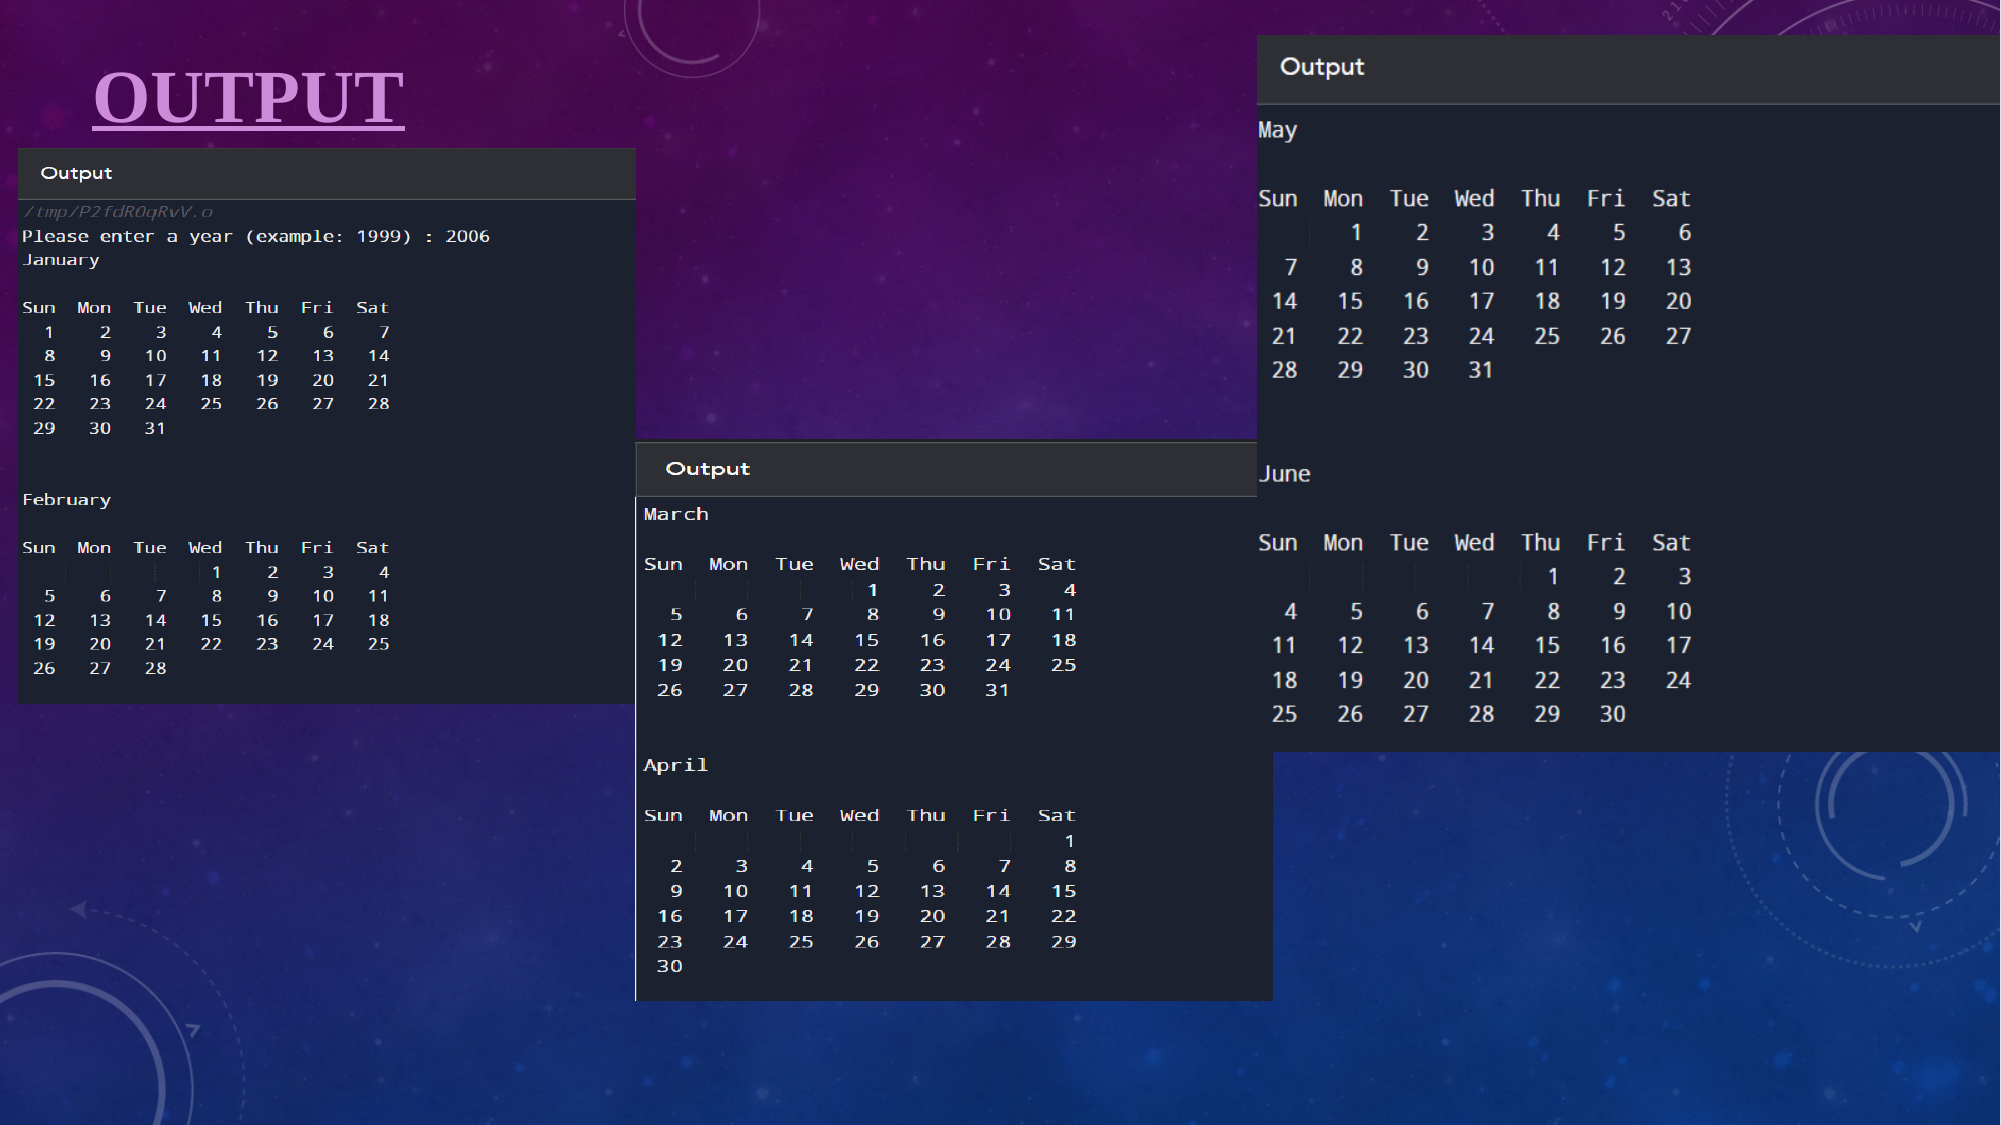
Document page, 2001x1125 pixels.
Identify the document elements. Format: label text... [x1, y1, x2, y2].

title output [77, 20, 1740, 165]
picture [0, 0, 2001, 1125]
